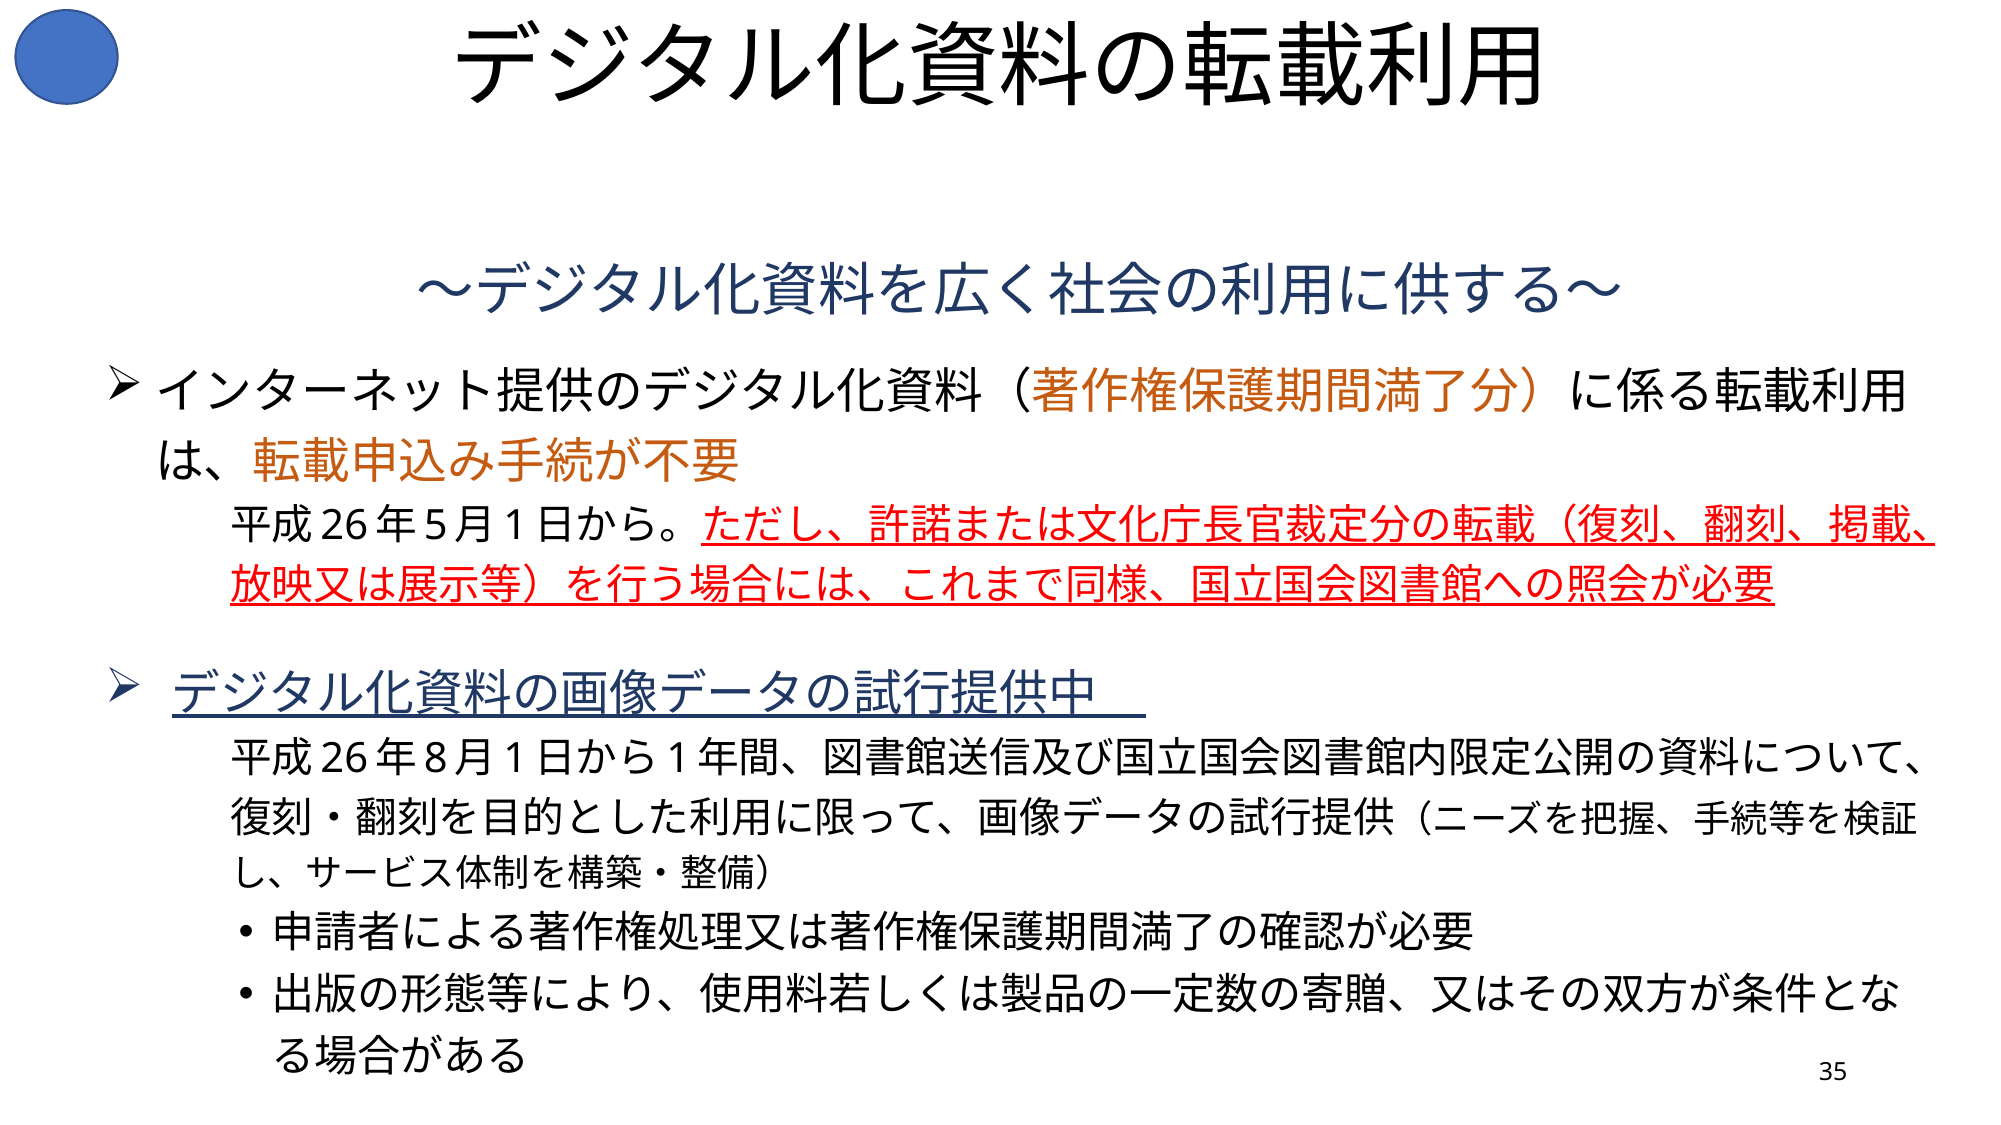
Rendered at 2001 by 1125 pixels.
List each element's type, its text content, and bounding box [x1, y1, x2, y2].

slide_number 35 [1412, 1042, 1863, 1103]
title デジタル化資料の転載利用 [0, 0, 2000, 138]
text_box [14, 9, 119, 105]
list ～デジタル化資料を広く社会の利用に供する～ インターネット提供のデジタル化資料（著作権保護期間満了分）に係る転載利用は、転載申込み手続が不要 平成26年5月1日から。ただし、許諾または文化庁長官裁定分の転載（復刻、翻刻、掲載、放映又は展示等）を行う場合には、これまで同様、国立国会図書館への照会が必要 デジタル化資料の画像データの試行提供中 平成26年8月1日から1年間、図書館送信及び国立国会図書館内限定公開の資料について、復刻・翻刻を目的とした利用に限って、画像データの試行提供（ニーズを把握、手続等を検証し、サービス体制を構築・整備） 申請者による著作権処理又は著作権保護期間満了の確認が必要 出版の形態等により、使用料若しくは製品の一定数の寄贈、又はその双方が条件となる場合がある [90, 231, 1950, 1106]
